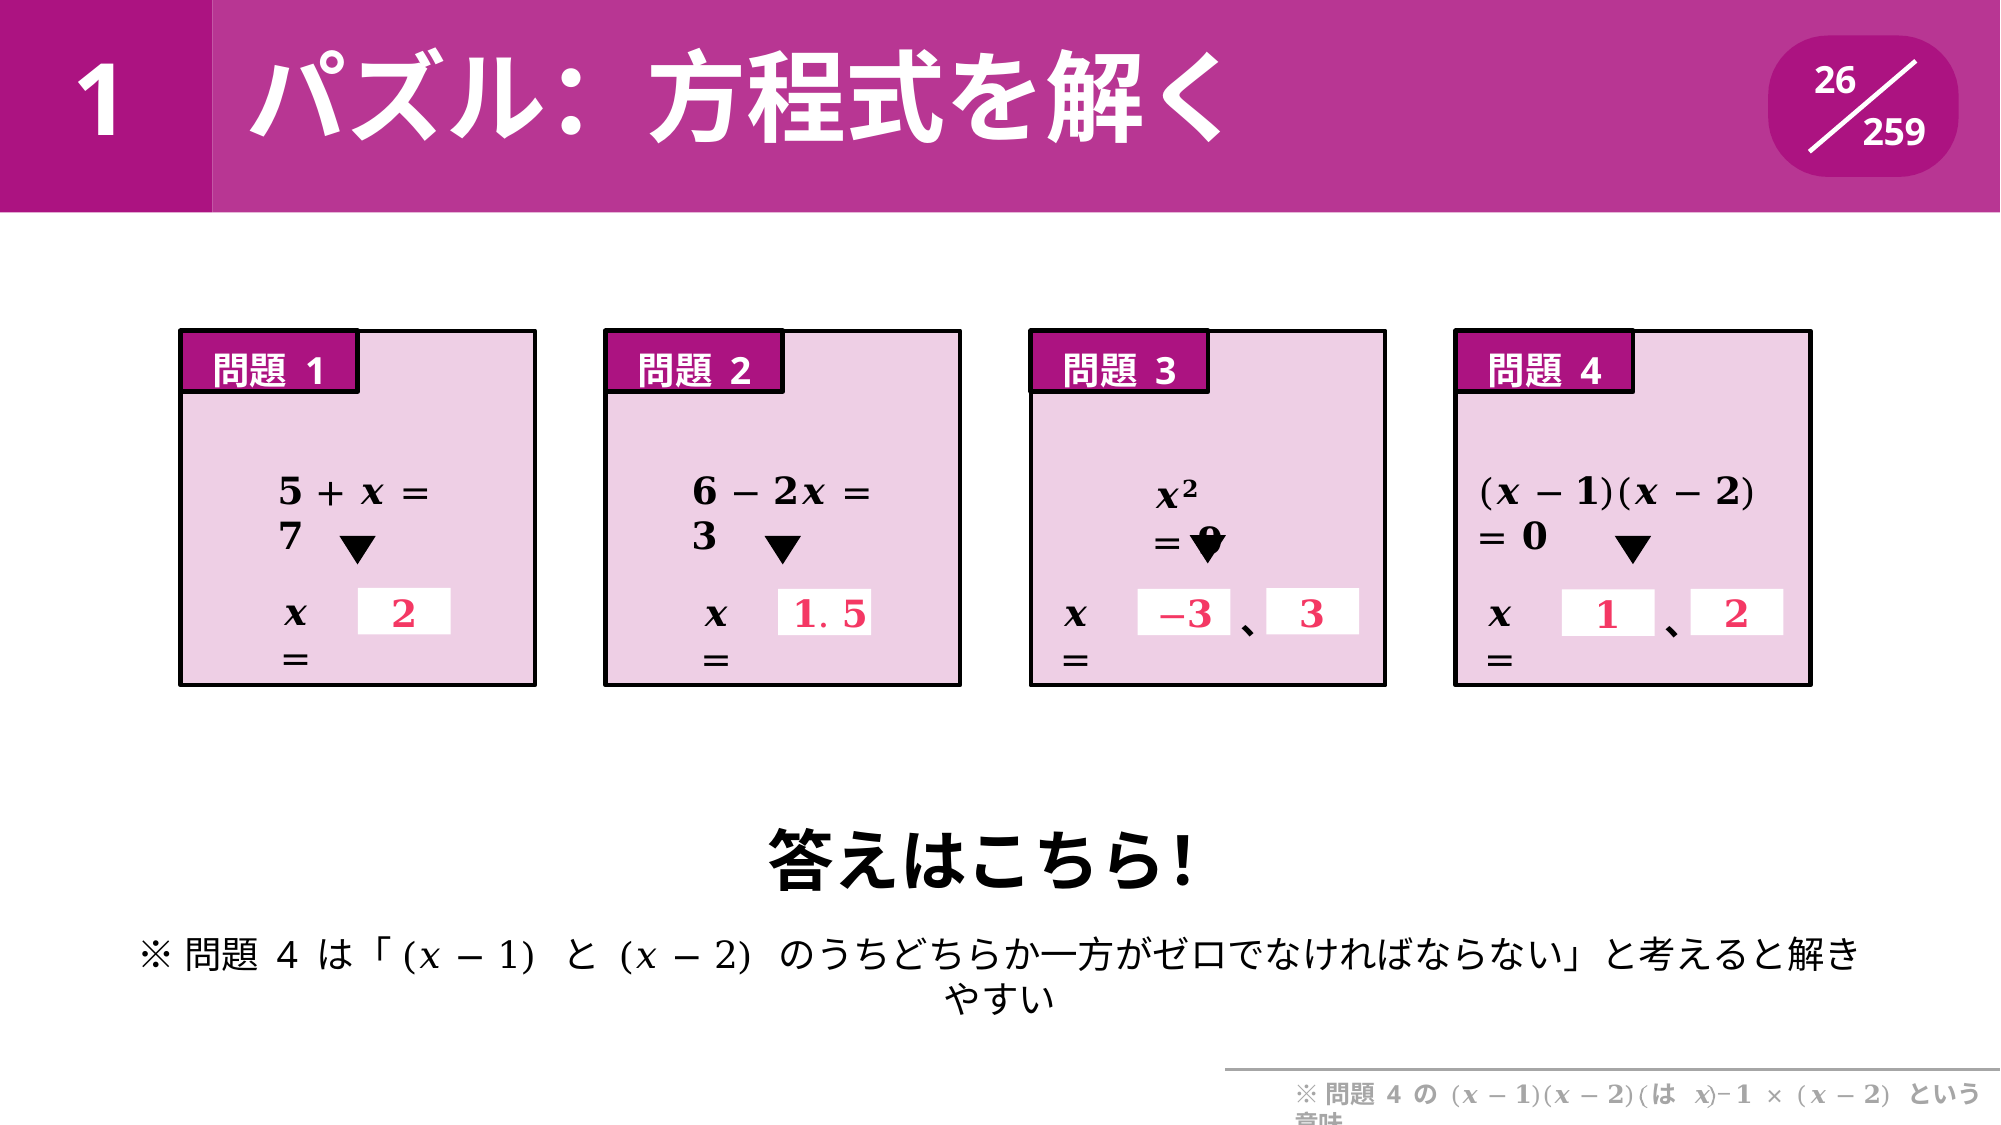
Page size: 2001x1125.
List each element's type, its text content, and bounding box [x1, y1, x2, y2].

title 1 [54, 33, 159, 224]
text_box 答えはこちら！ ※問題 4 は「(𝑥 − 1) と (𝑥 − 2) のうちどちらか一方がゼロでなければならない」と考えると解きやすい [123, 816, 1876, 1022]
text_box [1453, 328, 1813, 688]
text_box [0, 0, 212, 213]
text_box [212, 0, 2000, 213]
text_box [177, 328, 538, 688]
text_box ※問題 4 の (𝒙 − 𝟏)(𝒙 − 𝟐) は 𝒙 − 𝟏 × (𝒙 − 𝟐) という意味。 [1292, 1076, 1988, 1125]
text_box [1028, 328, 1388, 688]
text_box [602, 328, 963, 688]
